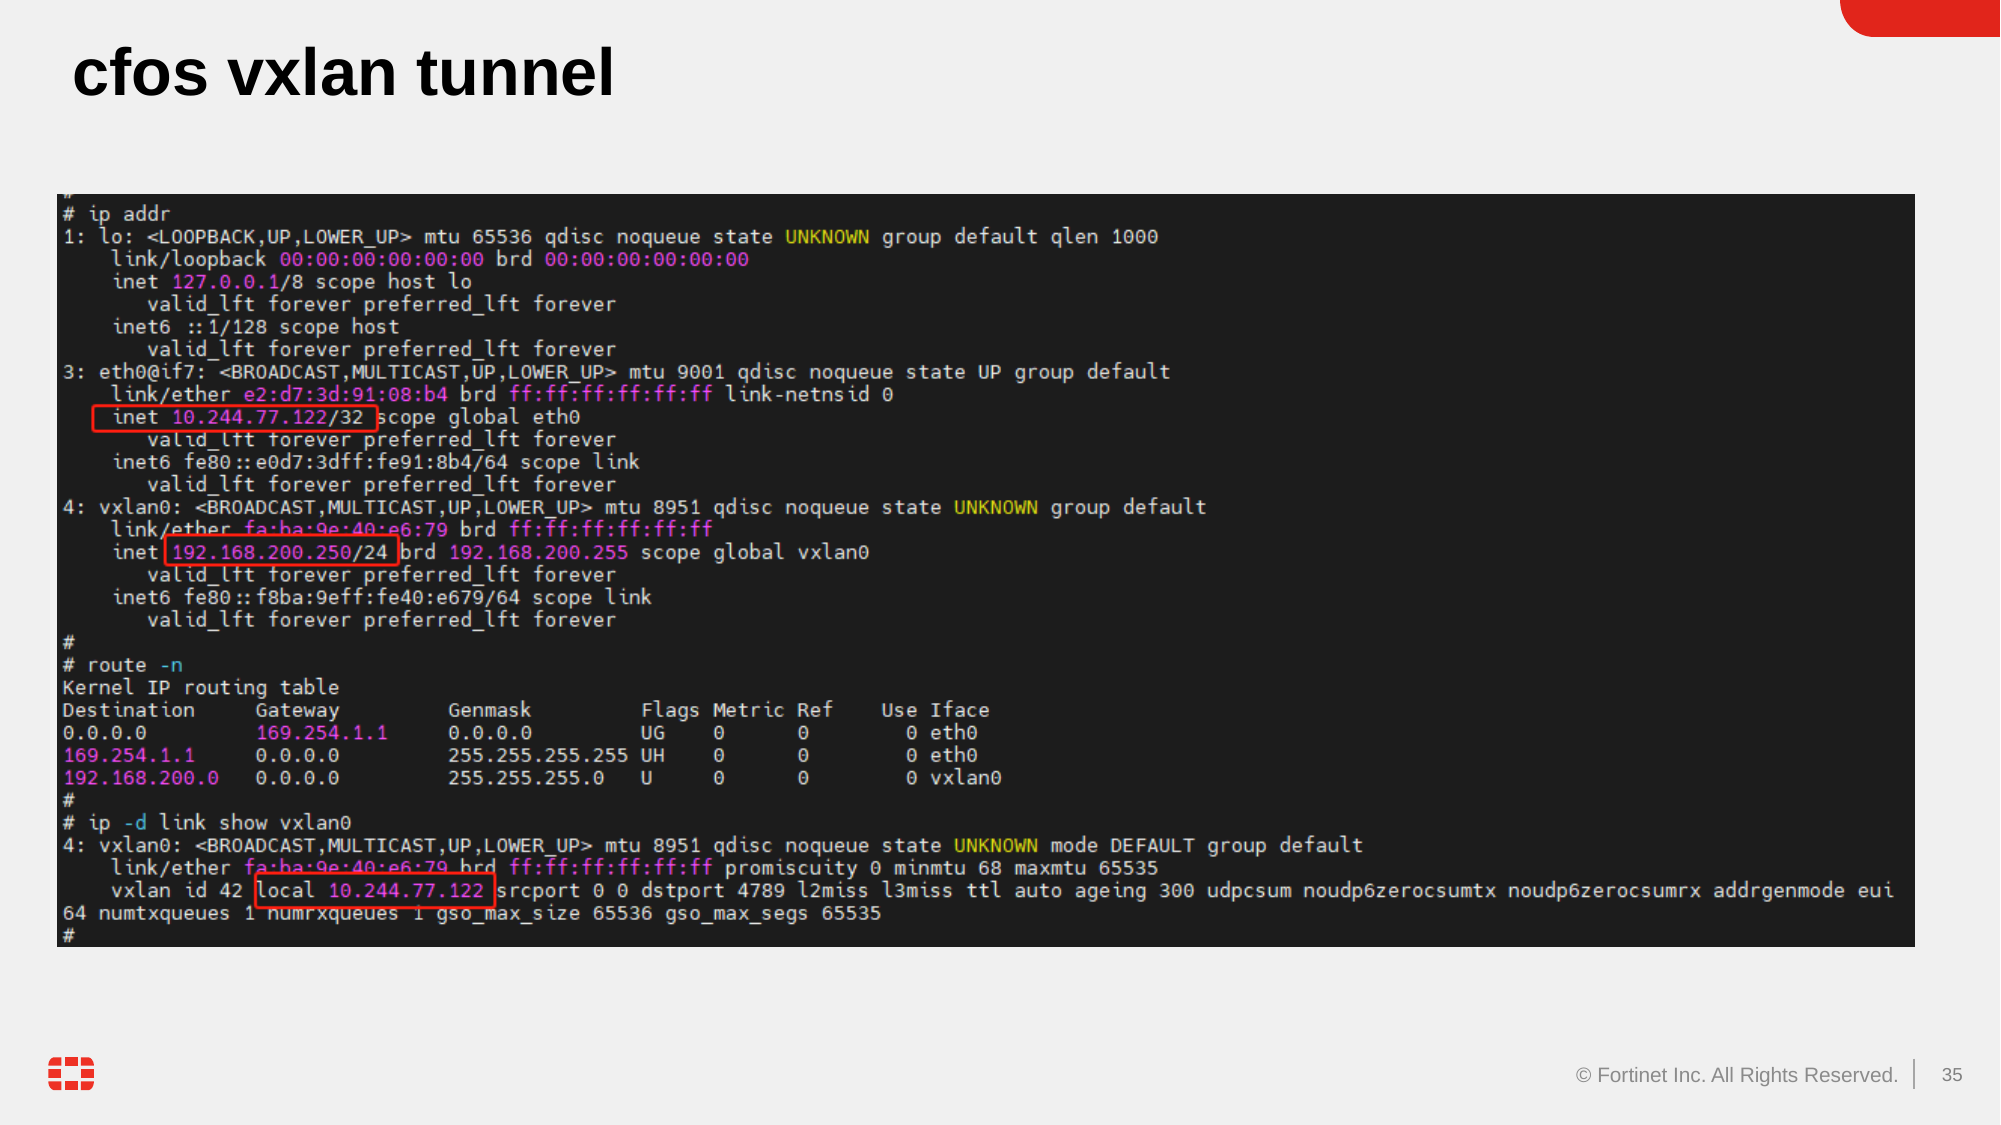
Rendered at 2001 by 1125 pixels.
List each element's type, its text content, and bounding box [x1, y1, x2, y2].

picture [57, 194, 1915, 947]
title cfos vxlan tunnel [57, 30, 1783, 118]
